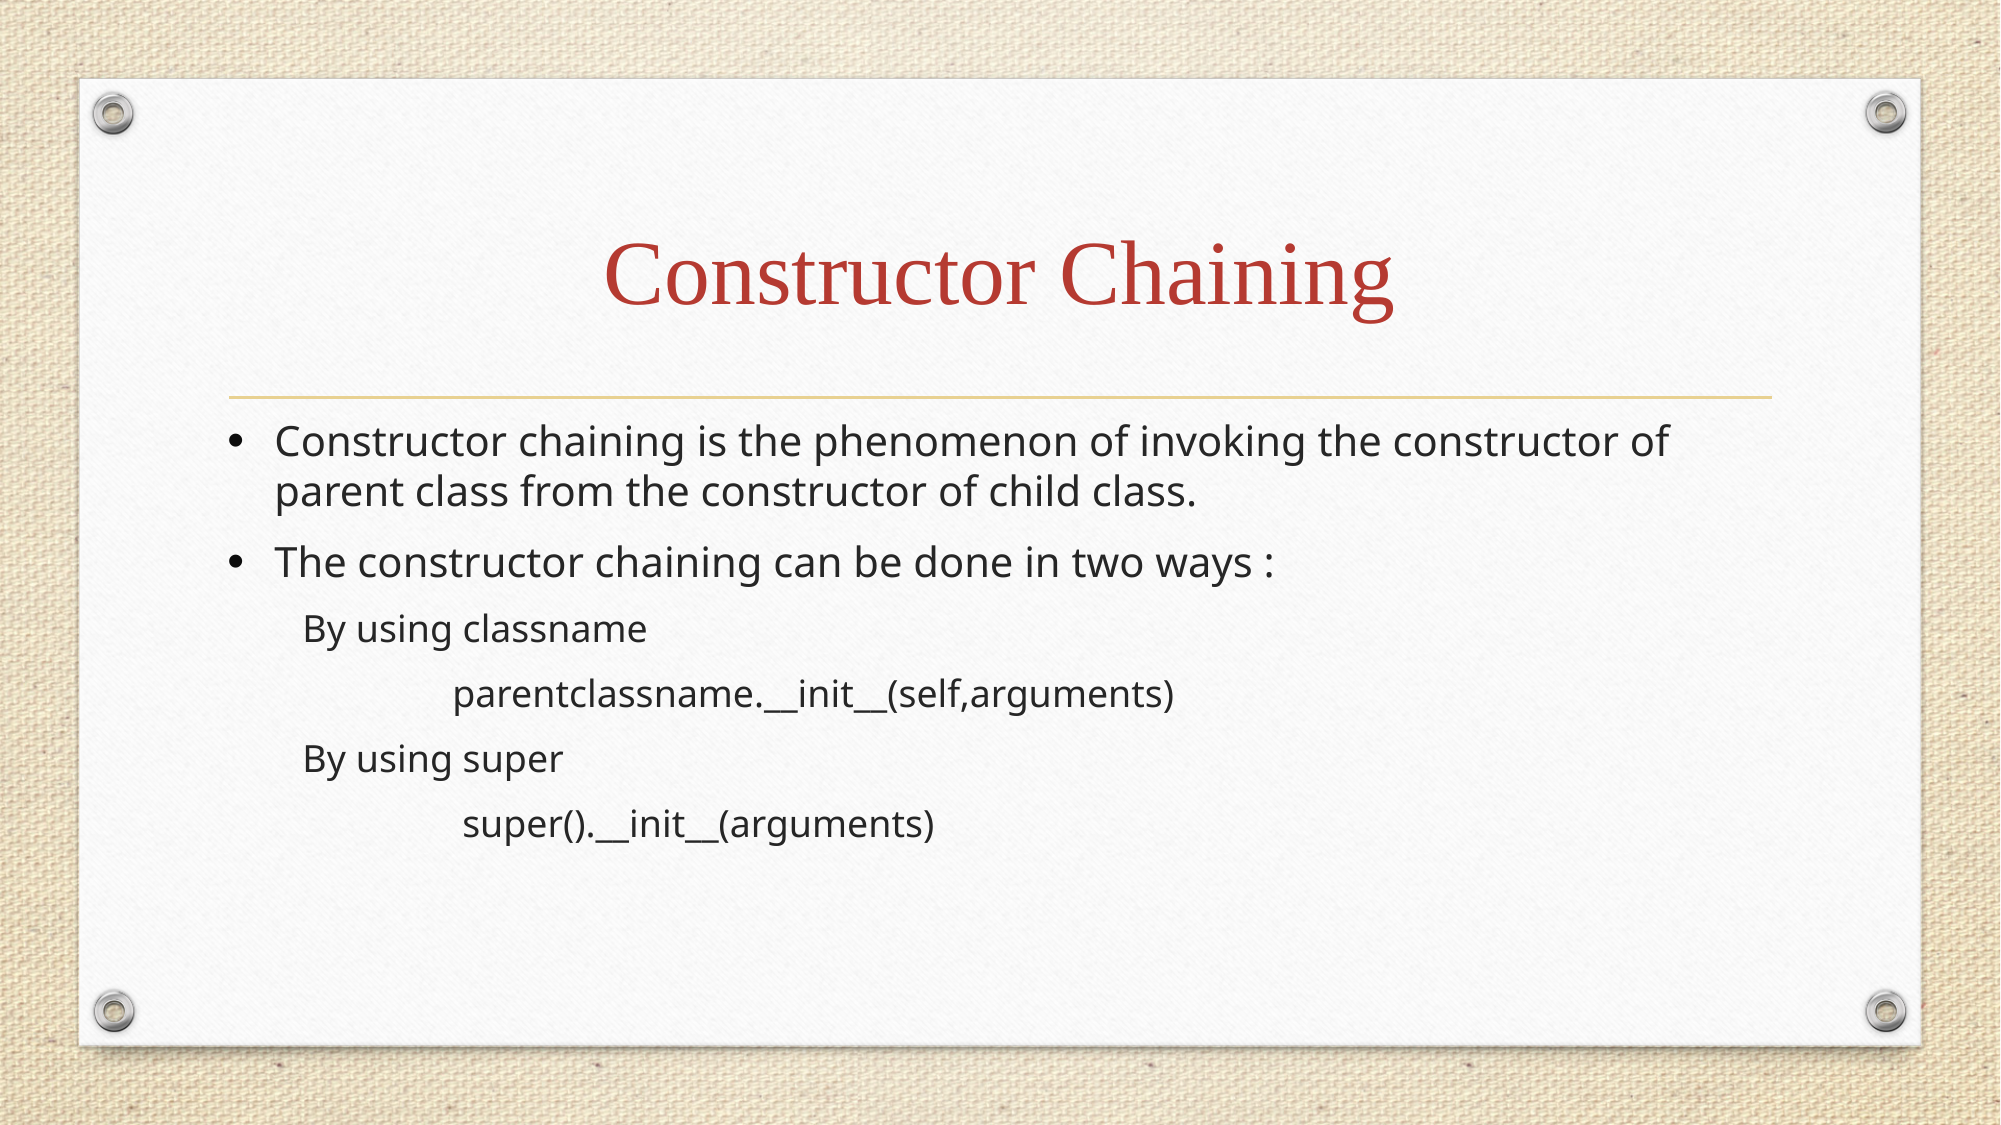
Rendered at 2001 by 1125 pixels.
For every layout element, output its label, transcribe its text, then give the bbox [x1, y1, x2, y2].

list Constructor chaining is the phenomenon of invoking the constructor of parent class from the constructor of child class. The constructor chaining can be done in two ways : By using classname parentclassname.__init__(self,arguments) By using super super().__init__(arguments) [212, 406, 1788, 964]
picture [0, 0, 2001, 1125]
title Constructor Chaining [212, 161, 1788, 375]
